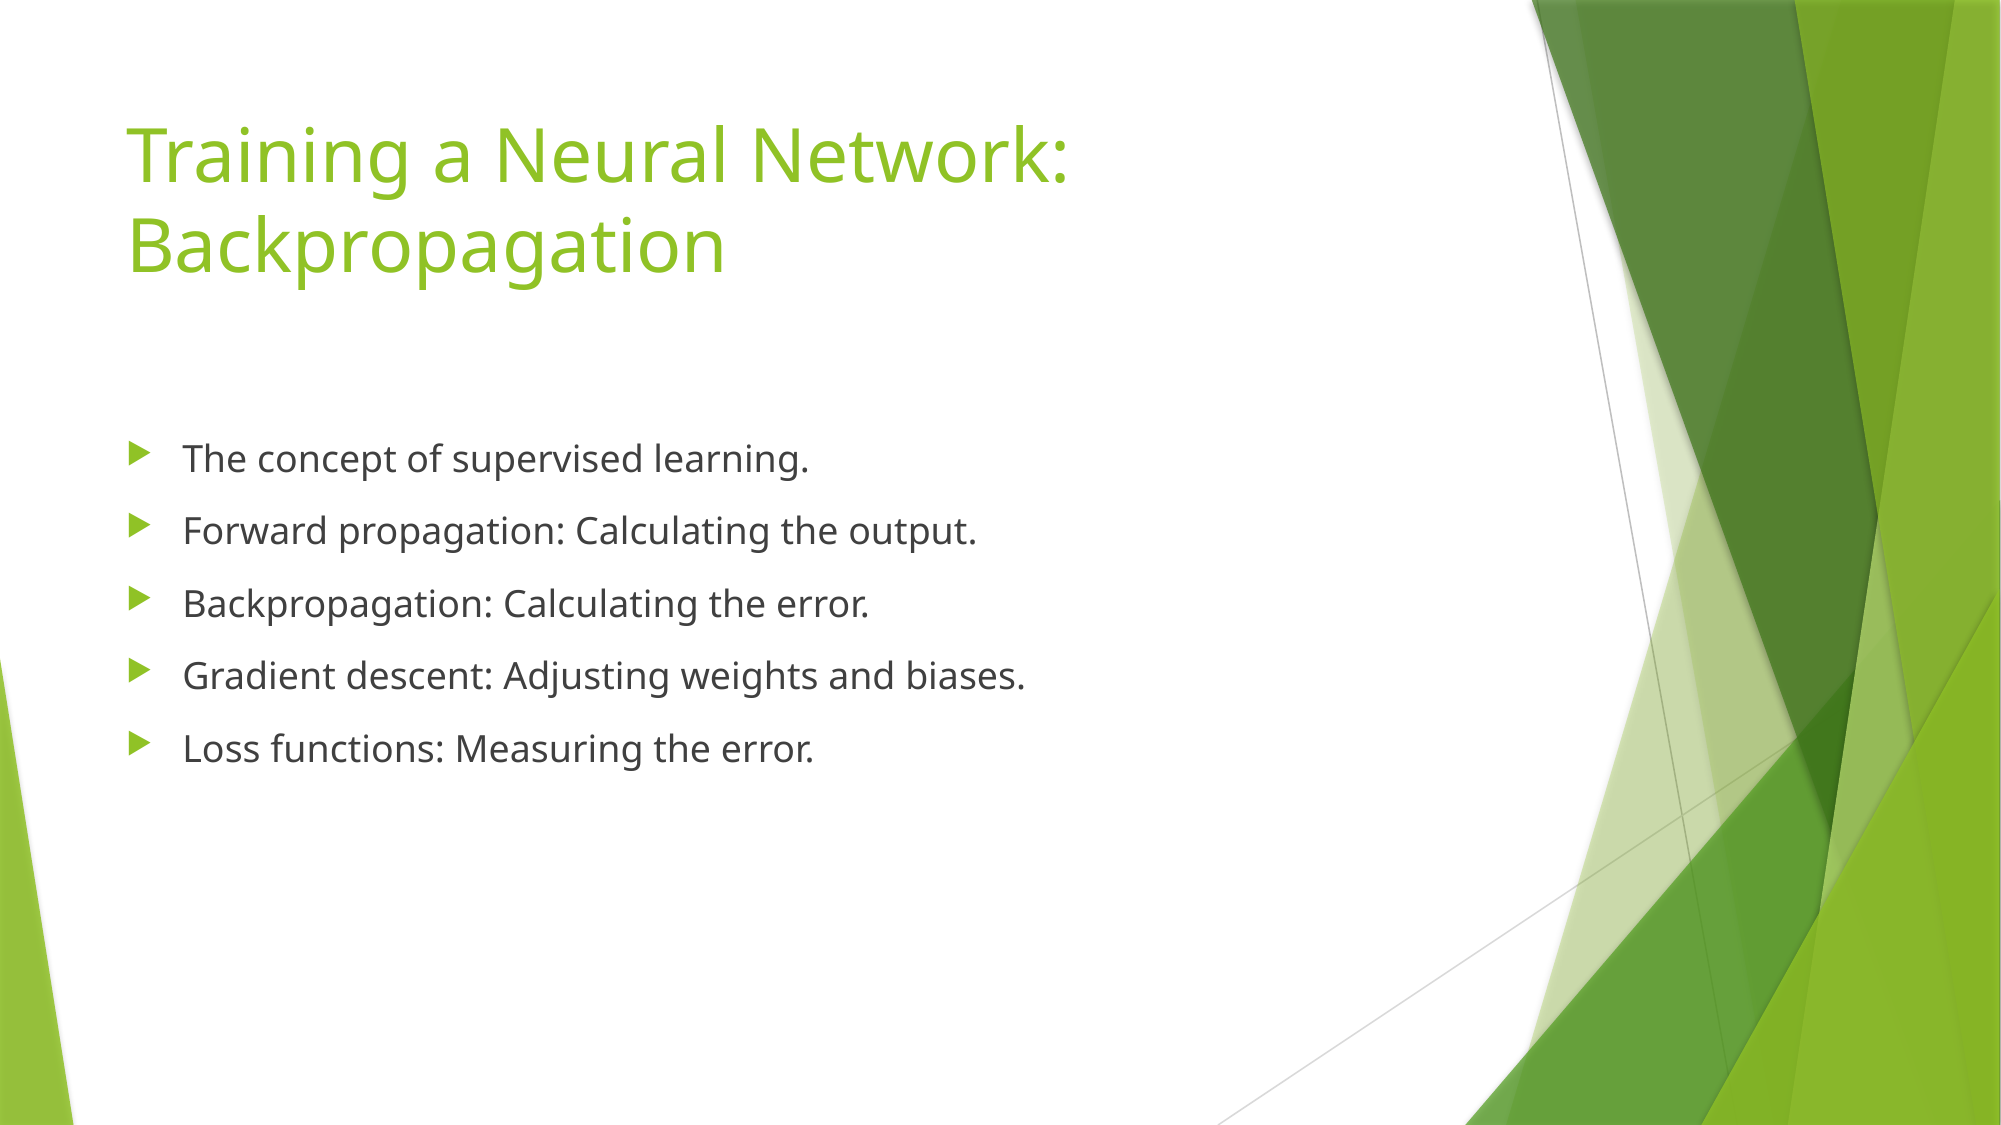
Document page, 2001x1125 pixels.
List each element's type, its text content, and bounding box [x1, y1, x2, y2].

title Training a Neural Network: Backpropagation [111, 99, 1522, 317]
list The concept of supervised learning. Forward propagation: Calculating the output. Backpropagation: Calculating the error. Gradient descent: Adjusting weights and biases. Loss functions: Measuring the error. [111, 354, 1522, 992]
